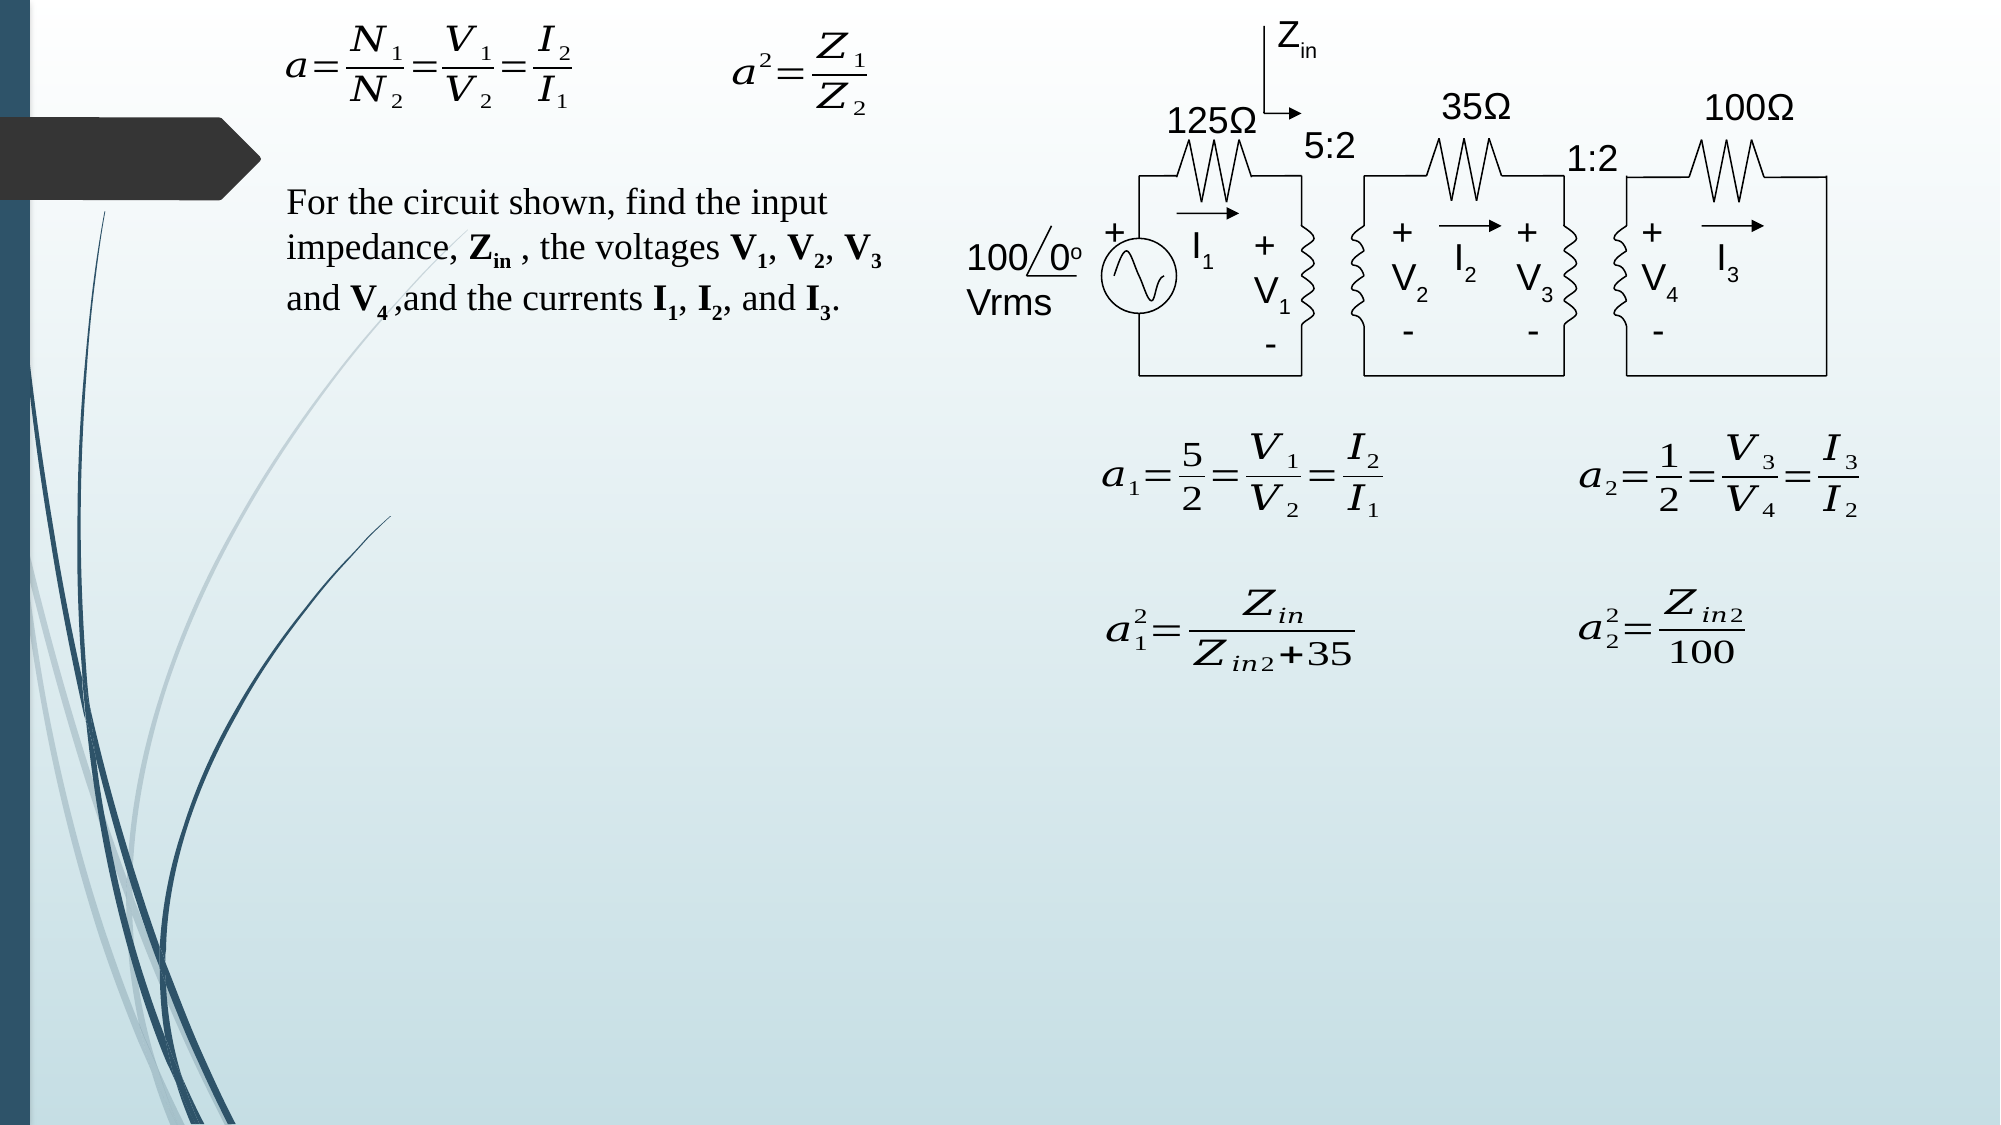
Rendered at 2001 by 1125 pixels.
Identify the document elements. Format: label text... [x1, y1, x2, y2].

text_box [951, 0, 1827, 377]
text_box For the circuit shown, find the input impedance, Zin , the voltages V1, V2, V3 and V4 ,and the currents I1, I2, and I3. [271, 169, 927, 332]
